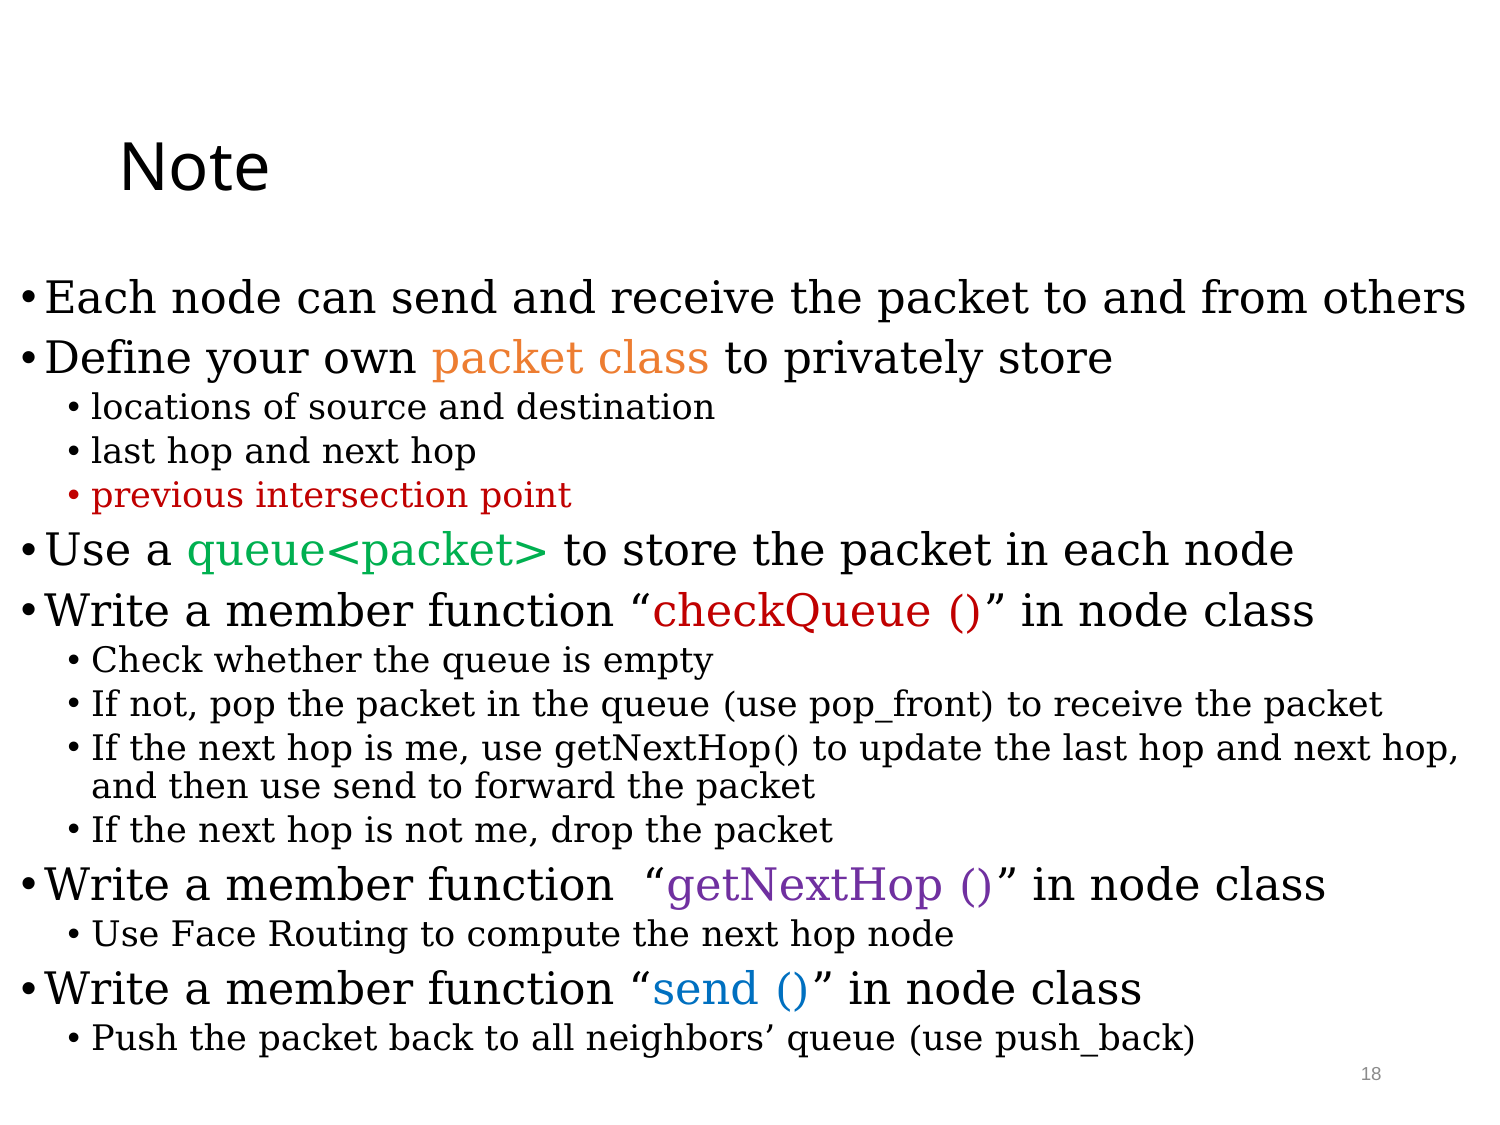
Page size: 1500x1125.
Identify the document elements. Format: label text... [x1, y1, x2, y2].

title Note [103, 59, 1397, 278]
slide_number 18 [1059, 1042, 1397, 1103]
text_box Each node can send and receive the packet to and from others Define your own packet class to privately store locations of source and destination last hop and next hop previous intersection point Use a queue<packet> to store the packet in each node Write a member function “checkQueue ()” in node class Check whether the queue is empty If not, pop the packet in the queue (use pop_front) to receive the packet If the next hop is me, use getNextHop() to update the last hop and next hop, and then use send to forward the packet If the next hop is not me, drop the packet Write a member function “getNextHop ()” in node class Use Face Routing to compute the next hop node Write a member function “send ()” in node class Push the packet back to all neighbors’ queue (use push_back) [5, 267, 1500, 1125]
